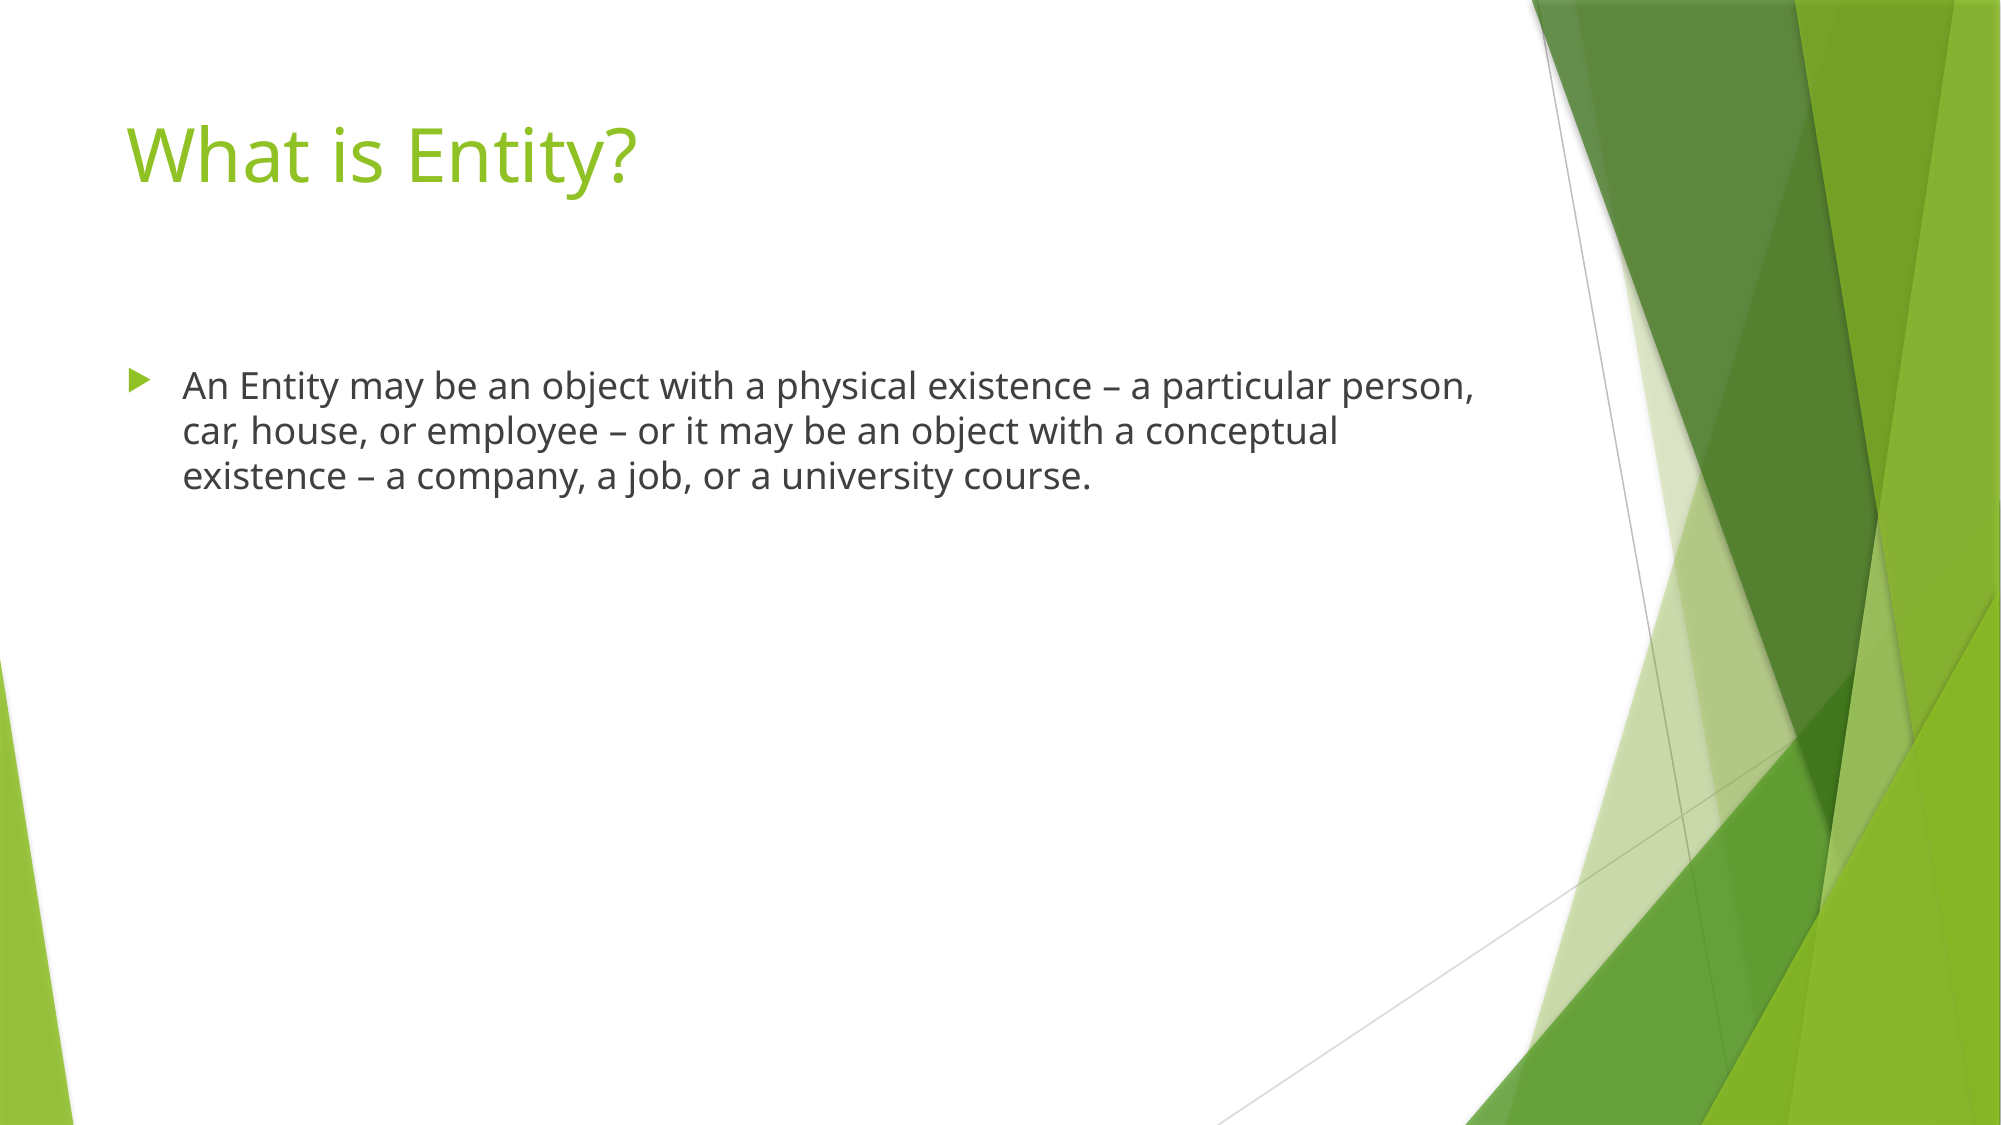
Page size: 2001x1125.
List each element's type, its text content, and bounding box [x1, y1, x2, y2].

list An Entity may be an object with a physical existence – a particular person, car, house, or employee – or it may be an object with a conceptual existence – a company, a job, or a university course. [111, 354, 1522, 992]
title What is Entity? [111, 99, 1522, 317]
